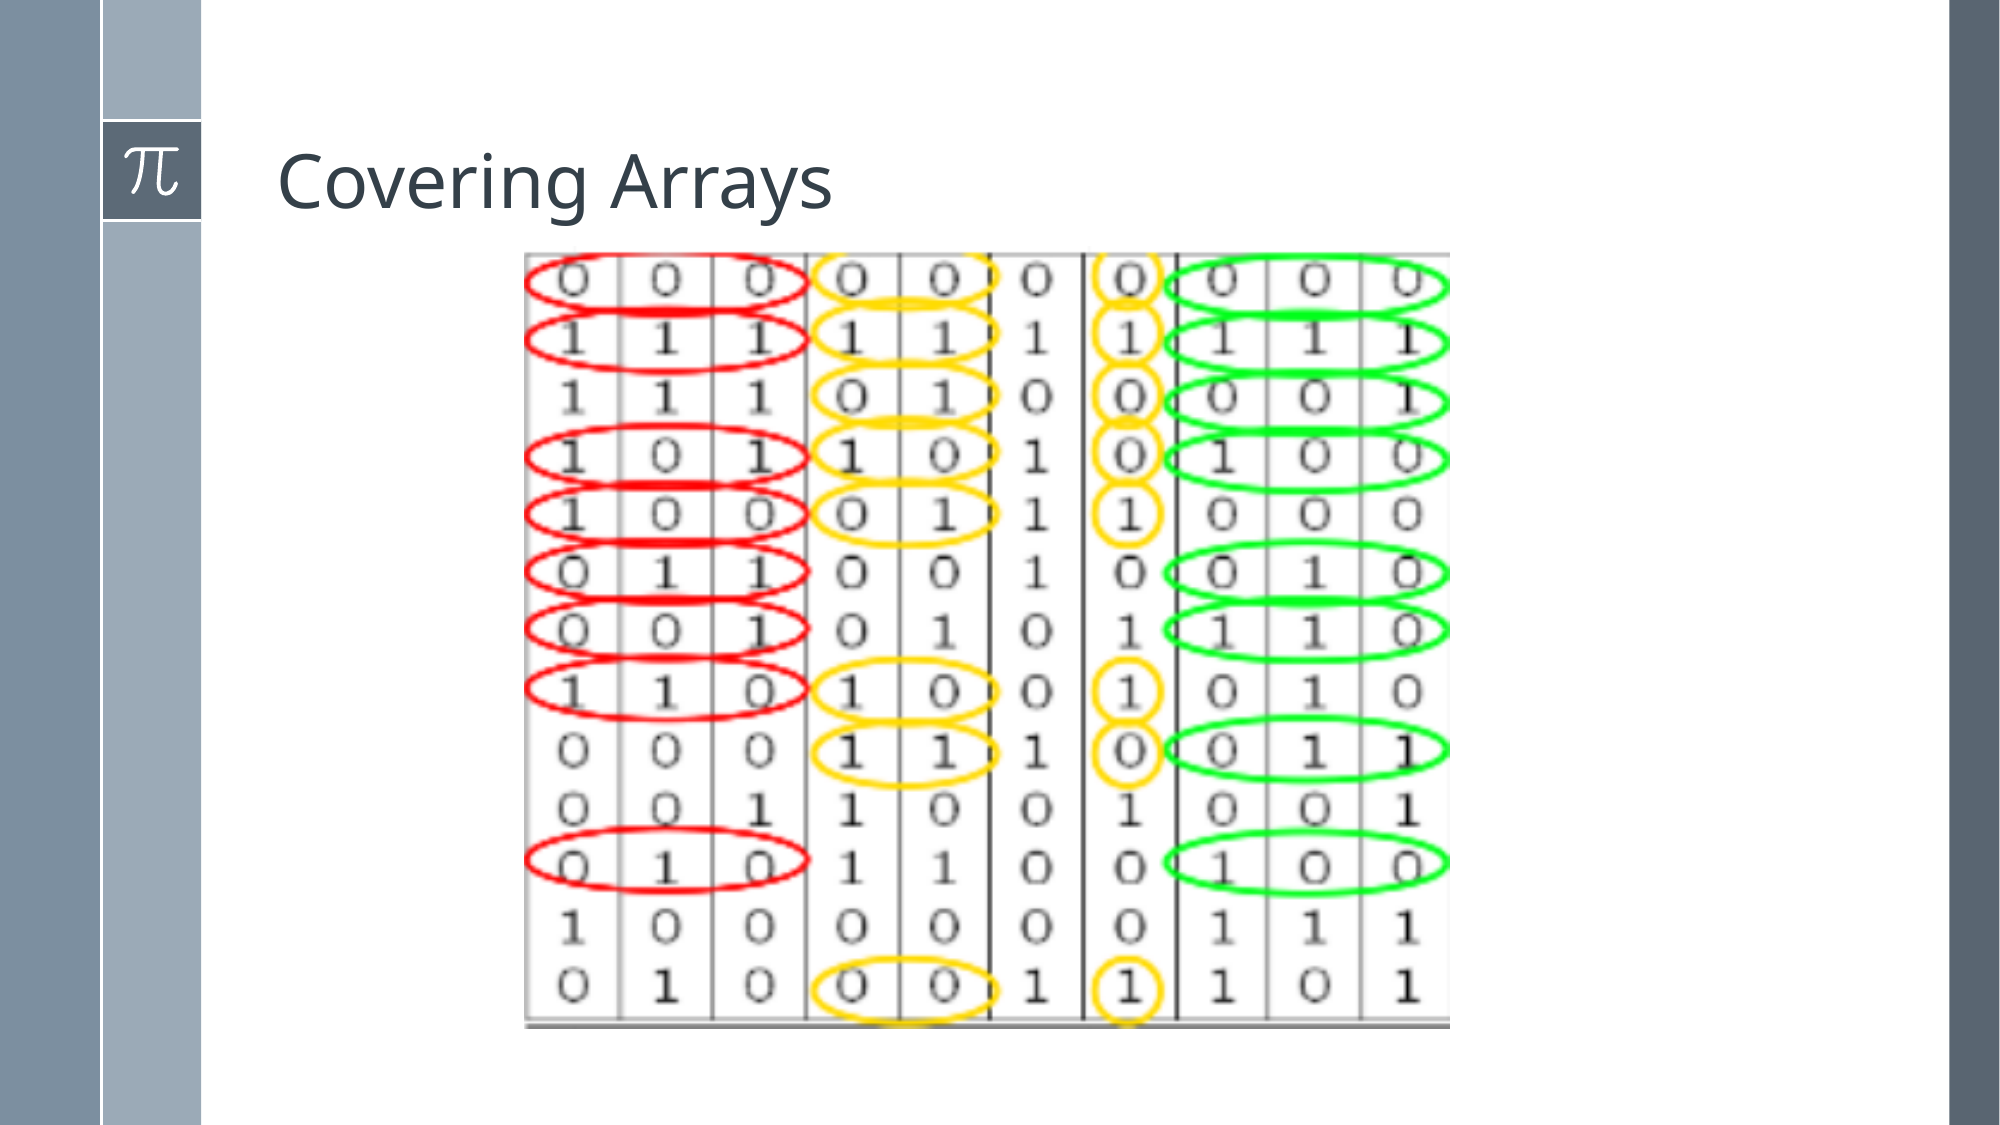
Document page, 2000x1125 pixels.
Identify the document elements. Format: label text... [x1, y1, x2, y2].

title Covering Arrays [261, 29, 1867, 233]
picture [524, 246, 1450, 1029]
